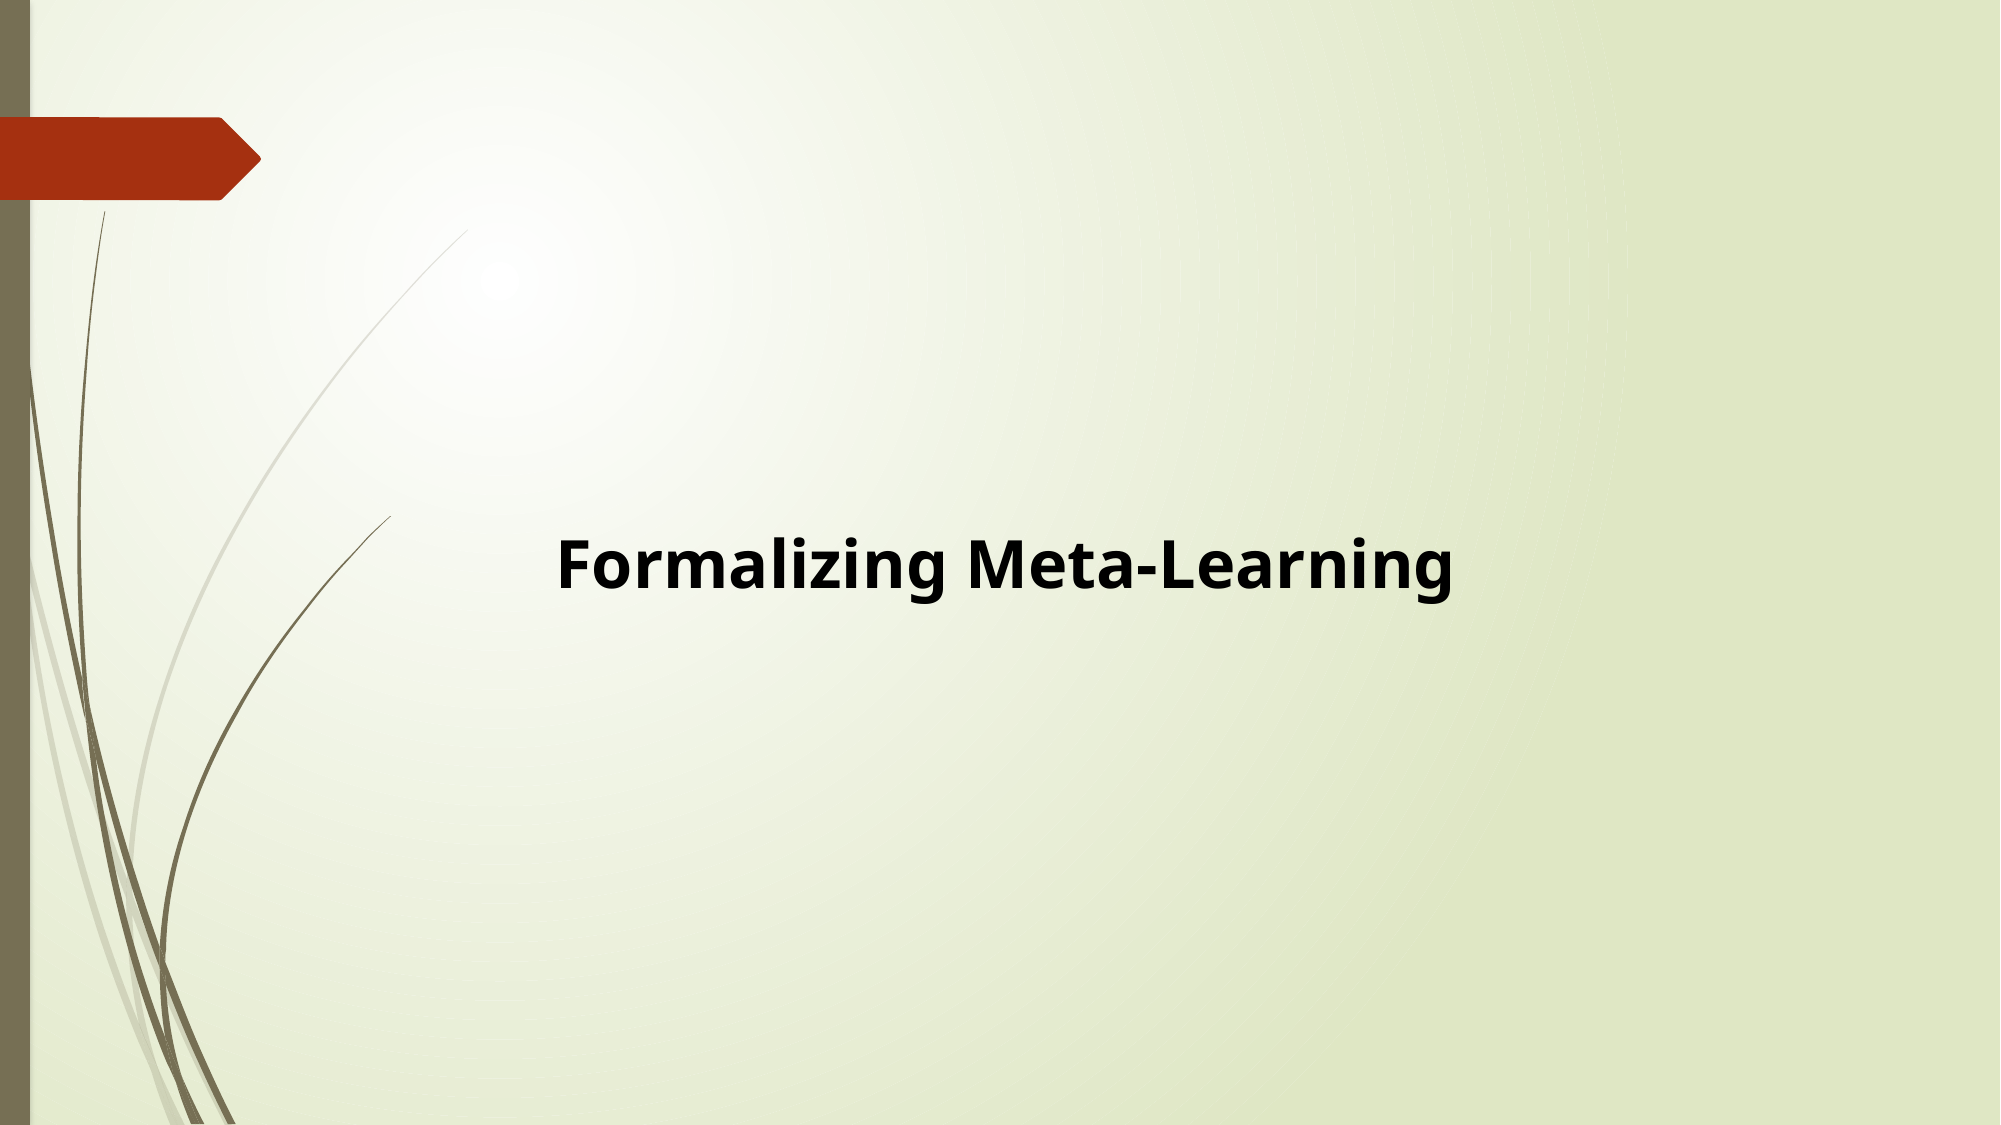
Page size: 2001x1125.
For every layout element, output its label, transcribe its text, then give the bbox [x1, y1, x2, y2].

text_box Formalizing Meta-Learning [540, 514, 1489, 610]
